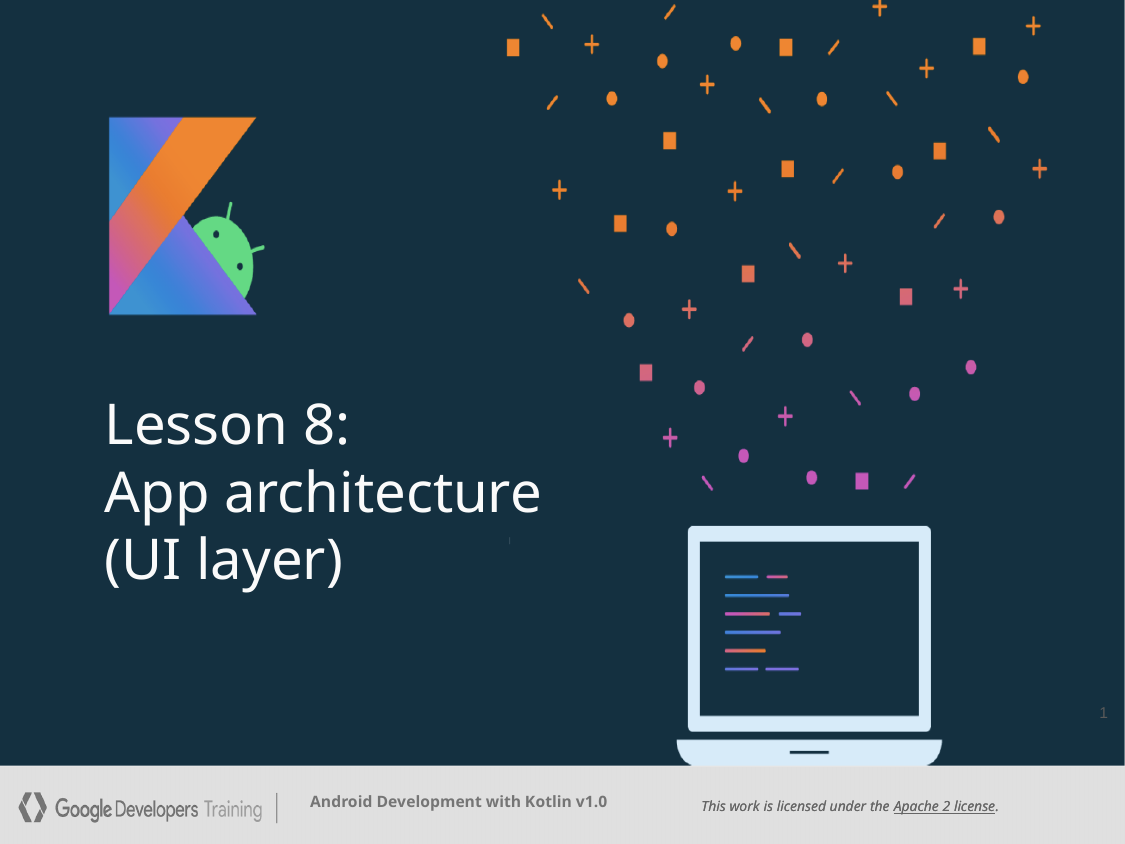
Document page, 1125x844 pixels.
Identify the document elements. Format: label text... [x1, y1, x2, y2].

text_box Lesson 8: App architecture (UI layer) [93, 328, 582, 651]
slide_number 1 [1051, 688, 1120, 737]
picture [0, 0, 1125, 844]
